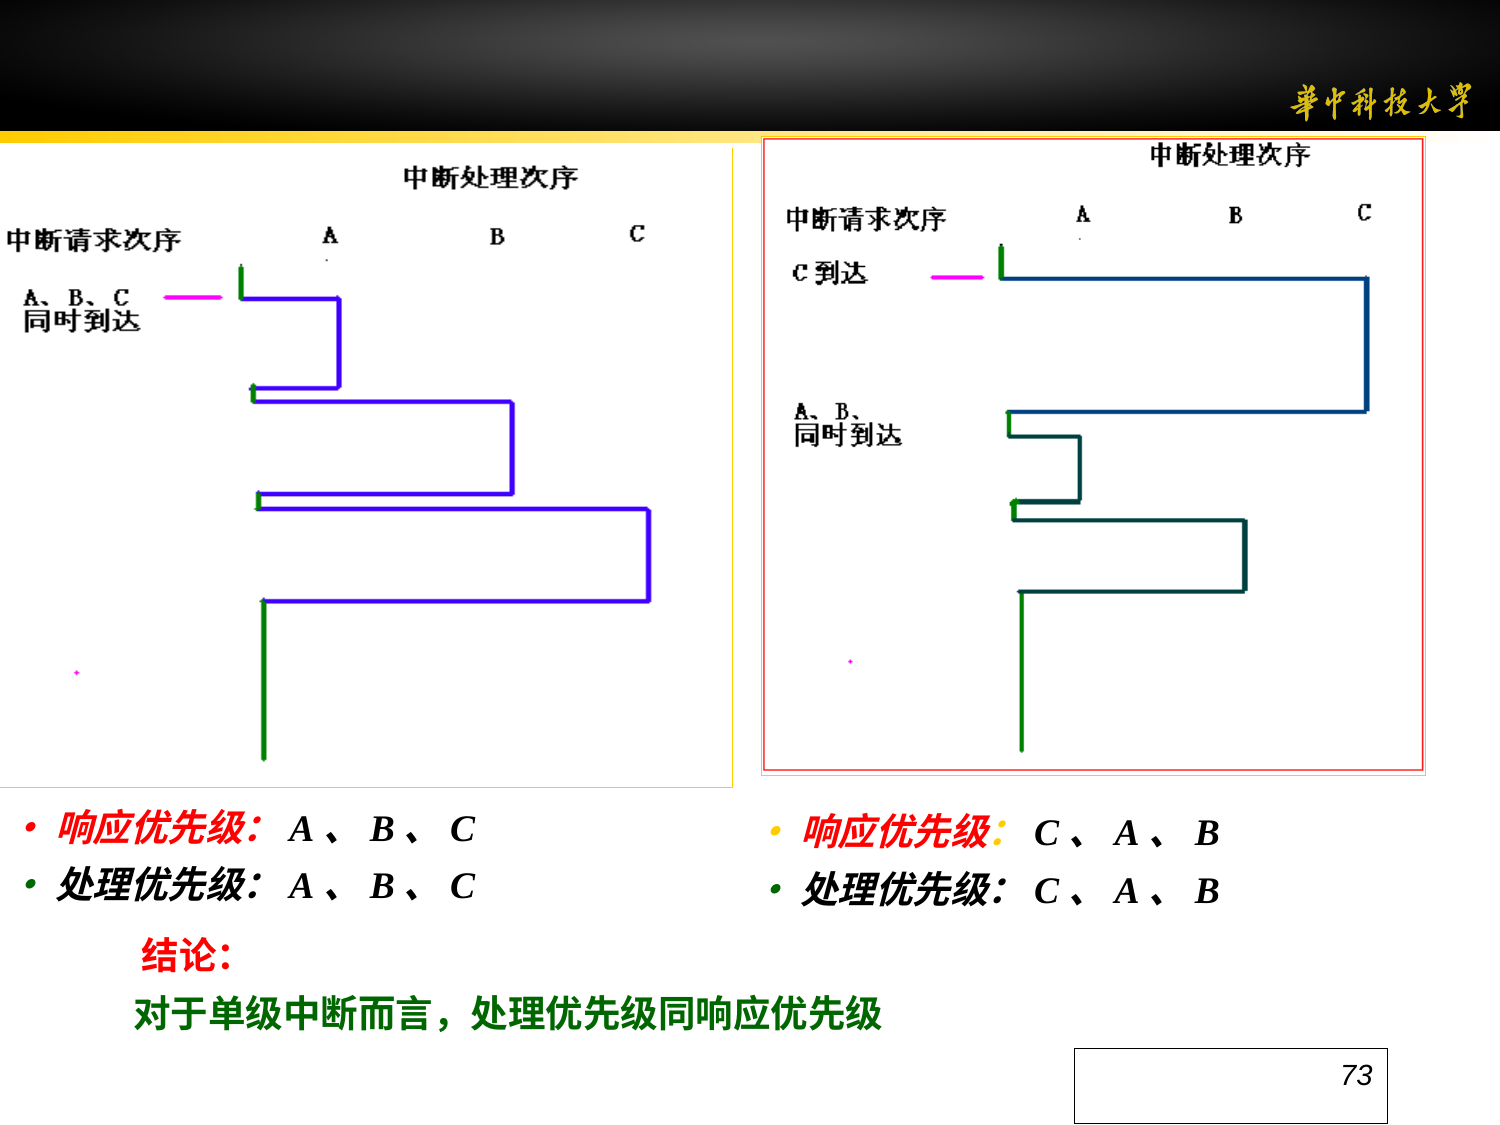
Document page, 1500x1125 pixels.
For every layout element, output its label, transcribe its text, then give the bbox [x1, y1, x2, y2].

slide_number 73 [1074, 1048, 1388, 1124]
text_box •响应优先级：A、B、C •处理优先级：A、B、C [0, 796, 707, 914]
text_box 结论： 对于单级中断而言，处理优先级同响应优先级 [50, 924, 1425, 1043]
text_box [0, 148, 732, 787]
picture [0, 0, 1500, 131]
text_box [650, 131, 655, 143]
text_box [738, 131, 744, 143]
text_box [762, 136, 1426, 775]
text_box •响应优先级：C、A、B •处理优先级：C、A、B [738, 801, 1439, 919]
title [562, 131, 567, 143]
